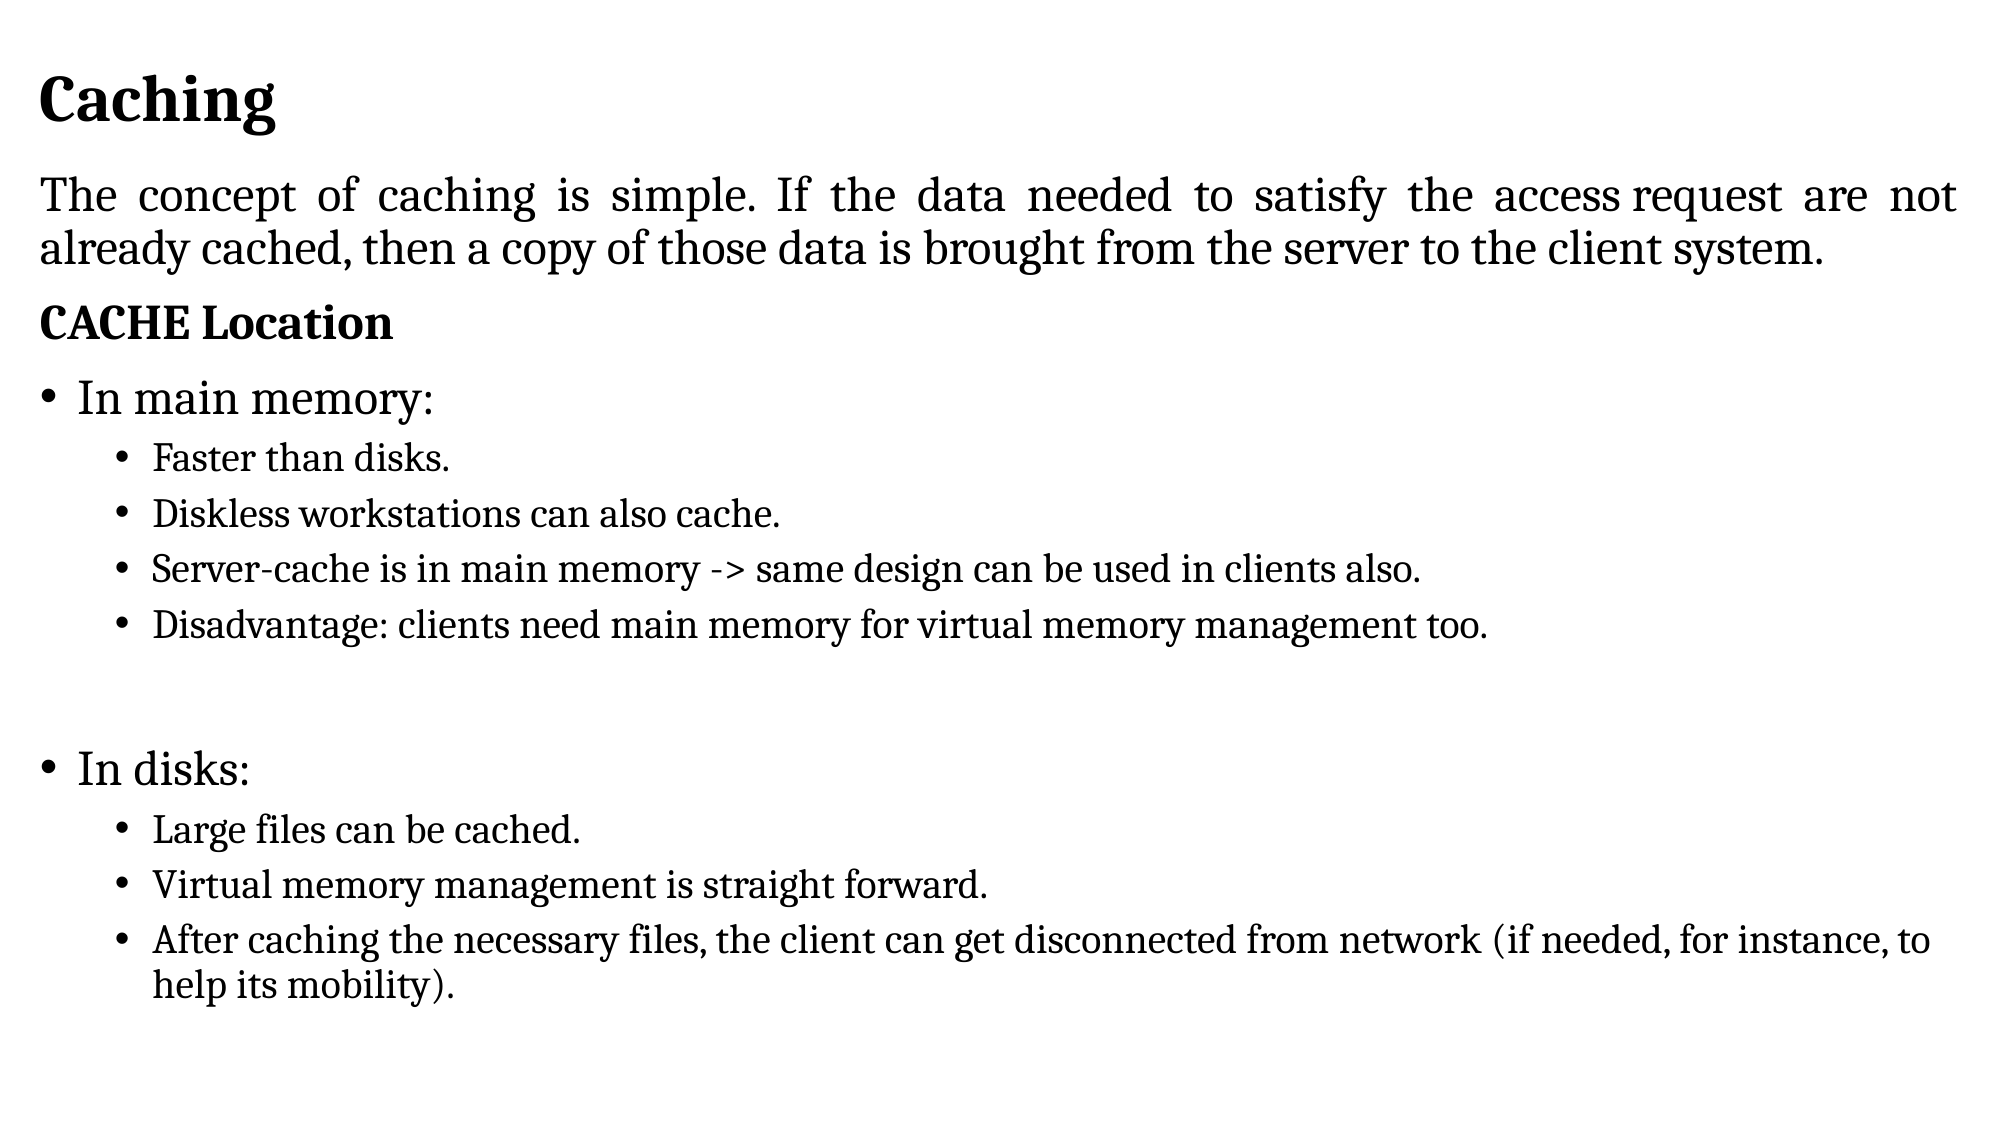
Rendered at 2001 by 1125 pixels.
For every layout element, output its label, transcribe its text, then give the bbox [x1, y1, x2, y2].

list The concept of caching is simple. If the data needed to satisfy the access request are not already cached, then a copy of those data is brought from the server to the client system. CACHE Location In main memory: Faster than disks. Diskless workstations can also cache. Server-cache is in main memory -> same design can be used in clients also. Disadvantage: clients need main memory for virtual memory management too. In disks: Large files can be cached. Virtual memory management is straight forward. After caching the necessary files, the client can get disconnected from network (if needed, for instance, to help its mobility). [24, 160, 1973, 1103]
title Caching [24, 59, 1973, 140]
